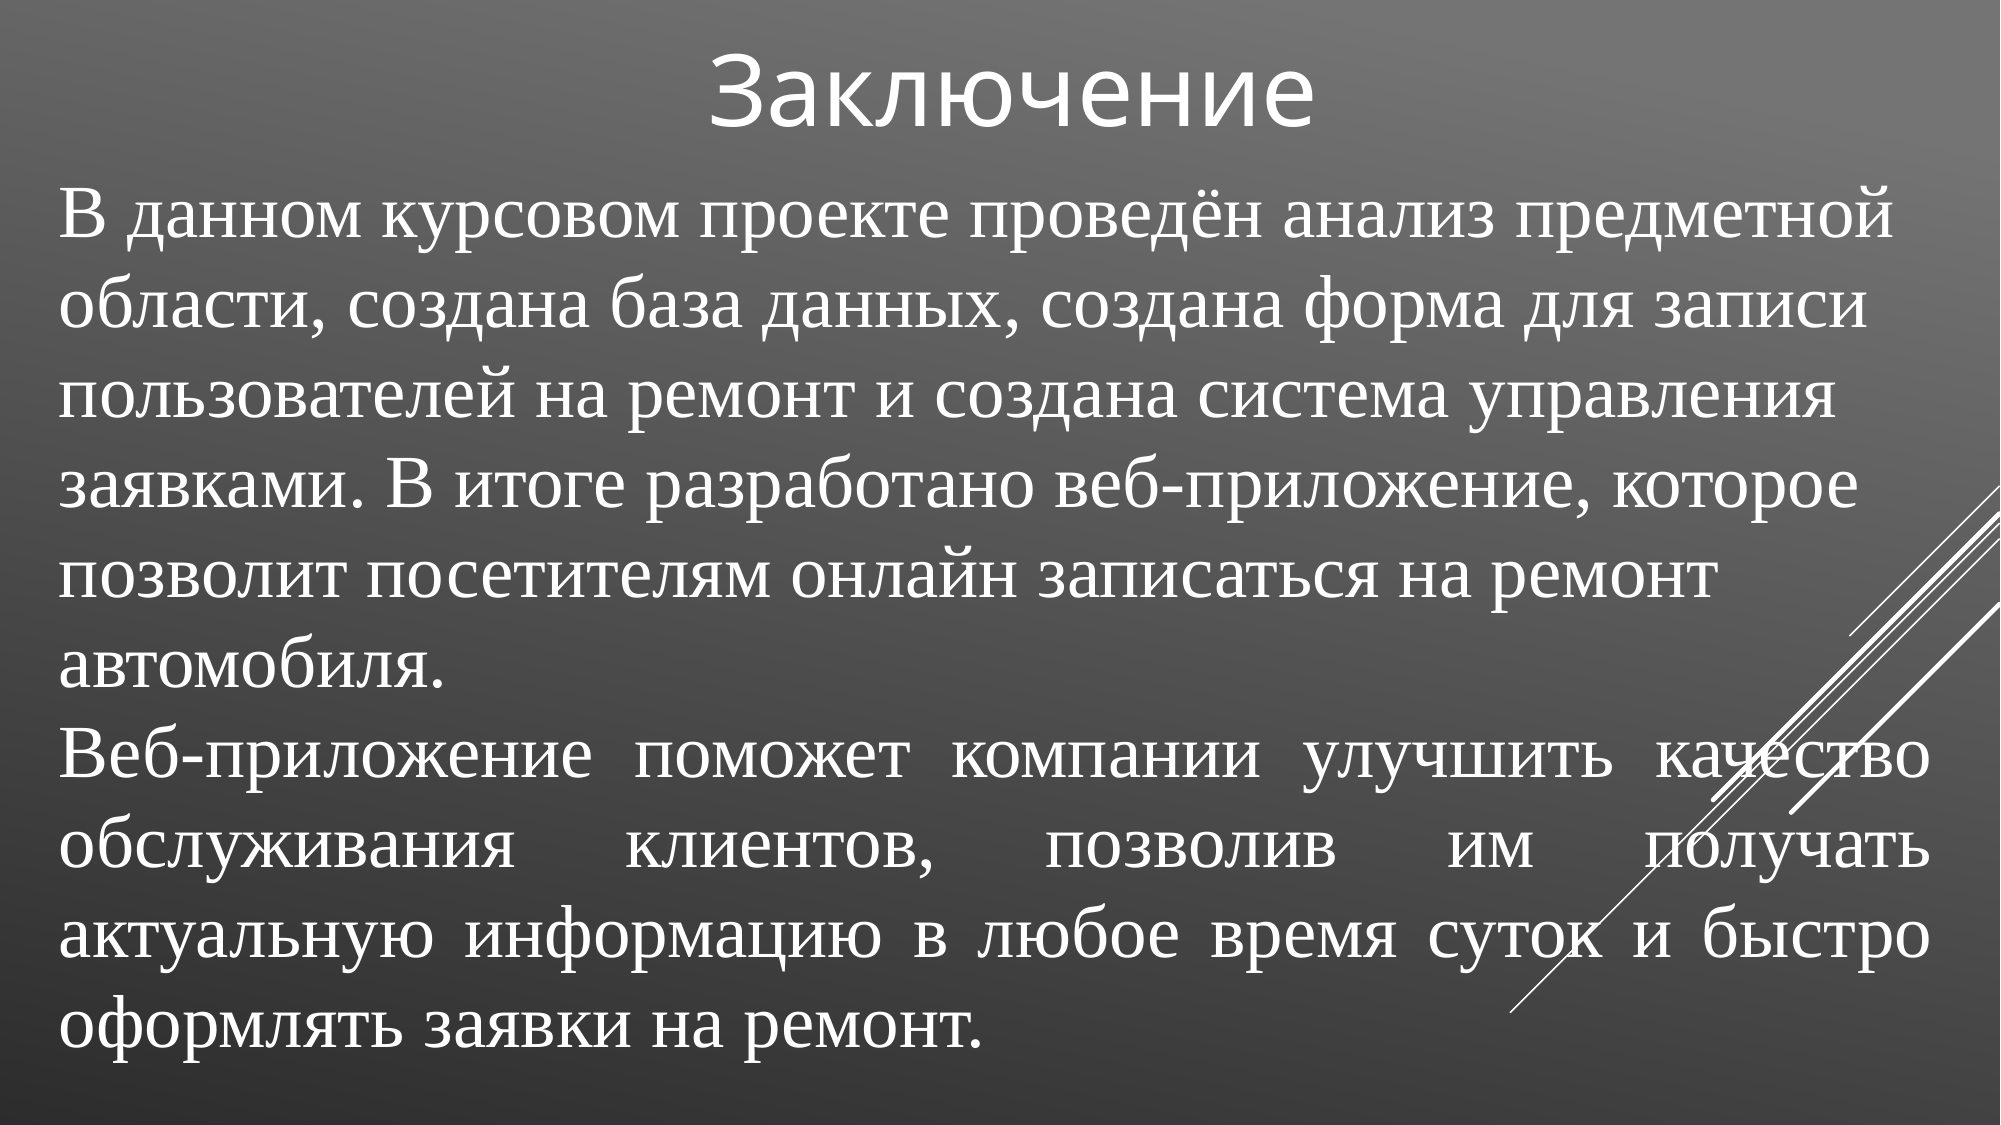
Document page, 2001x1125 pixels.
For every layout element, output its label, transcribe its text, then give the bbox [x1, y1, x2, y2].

text_box В данном курсовом проекте проведён анализ предметной области, cоздана база данных, cоздана форма для записи пользователей на ремонт и cоздана система управления заявками. В итоге разработано веб-приложение, которое позволит посетителям онлайн записаться на ремонт автомобиля. Веб-приложение поможет компании улучшить качество обслуживания клиентов, позволив им получать актуальную информацию в любое время суток и быстро оформлять заявки на ремонт. [44, 155, 1949, 1071]
text_box Заключение [693, 19, 1334, 154]
